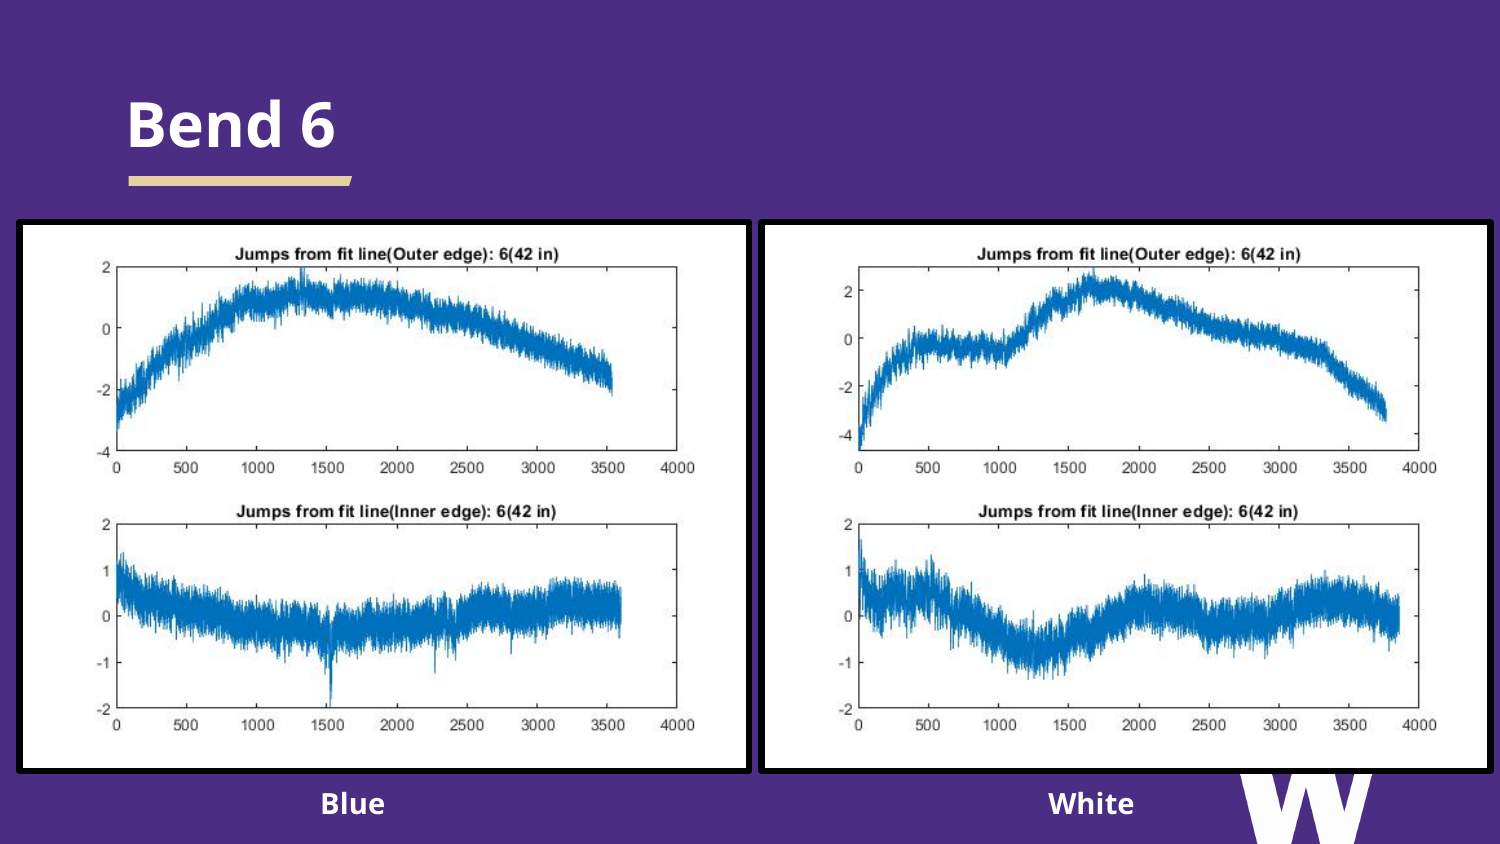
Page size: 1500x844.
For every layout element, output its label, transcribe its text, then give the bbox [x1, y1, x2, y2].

picture [128, 176, 352, 186]
picture [1221, 774, 1391, 844]
title Bend 6 [110, 45, 1434, 168]
text_box Blue [220, 777, 485, 809]
text_box White [959, 777, 1224, 809]
picture [764, 225, 1488, 768]
picture [22, 225, 746, 768]
